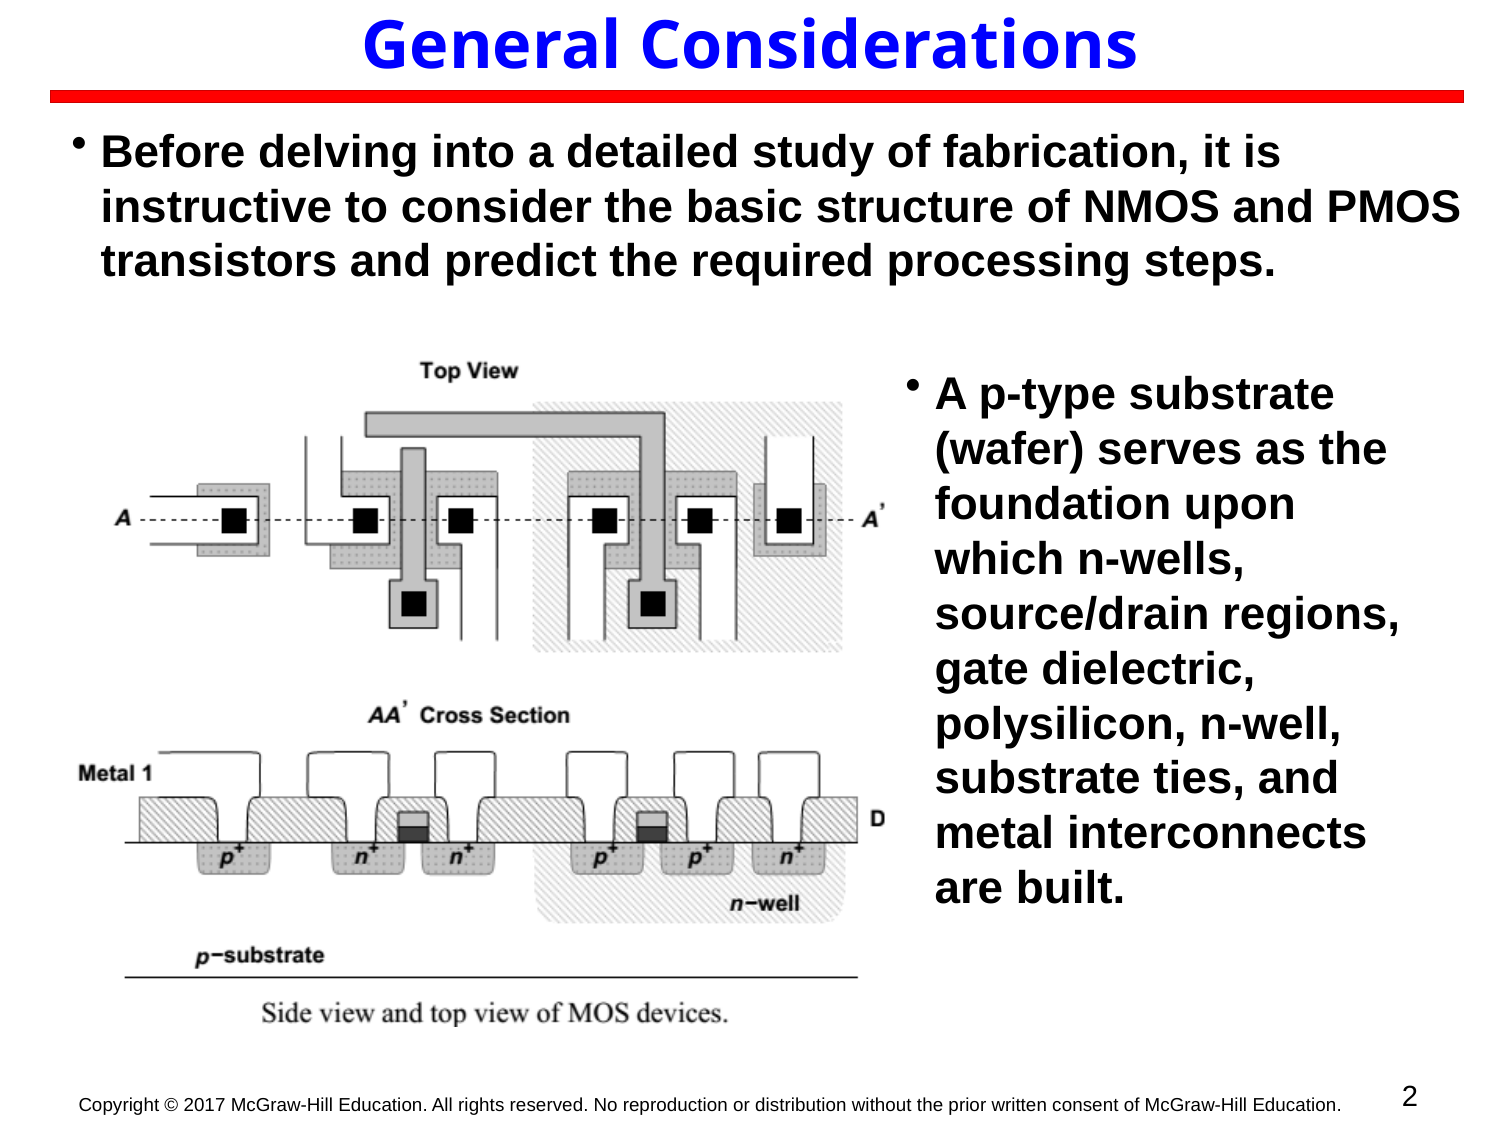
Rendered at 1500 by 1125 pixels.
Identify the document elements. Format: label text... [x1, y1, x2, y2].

text_box A p-type substrate (wafer) serves as the foundation upon which n-wells, source/drain regions, gate dielectric, polysilicon, n-well, substrate ties, and metal interconnects are built. [890, 512, 1445, 1070]
text_box Before delving into a detailed study of fabrication, it is instructive to consider the basic structure of NMOS and PMOS transistors and predict the required processing steps. [56, 113, 1479, 512]
picture [74, 355, 891, 1027]
title General Considerations [74, 0, 1426, 89]
slide_number 2 [1341, 1069, 1479, 1120]
